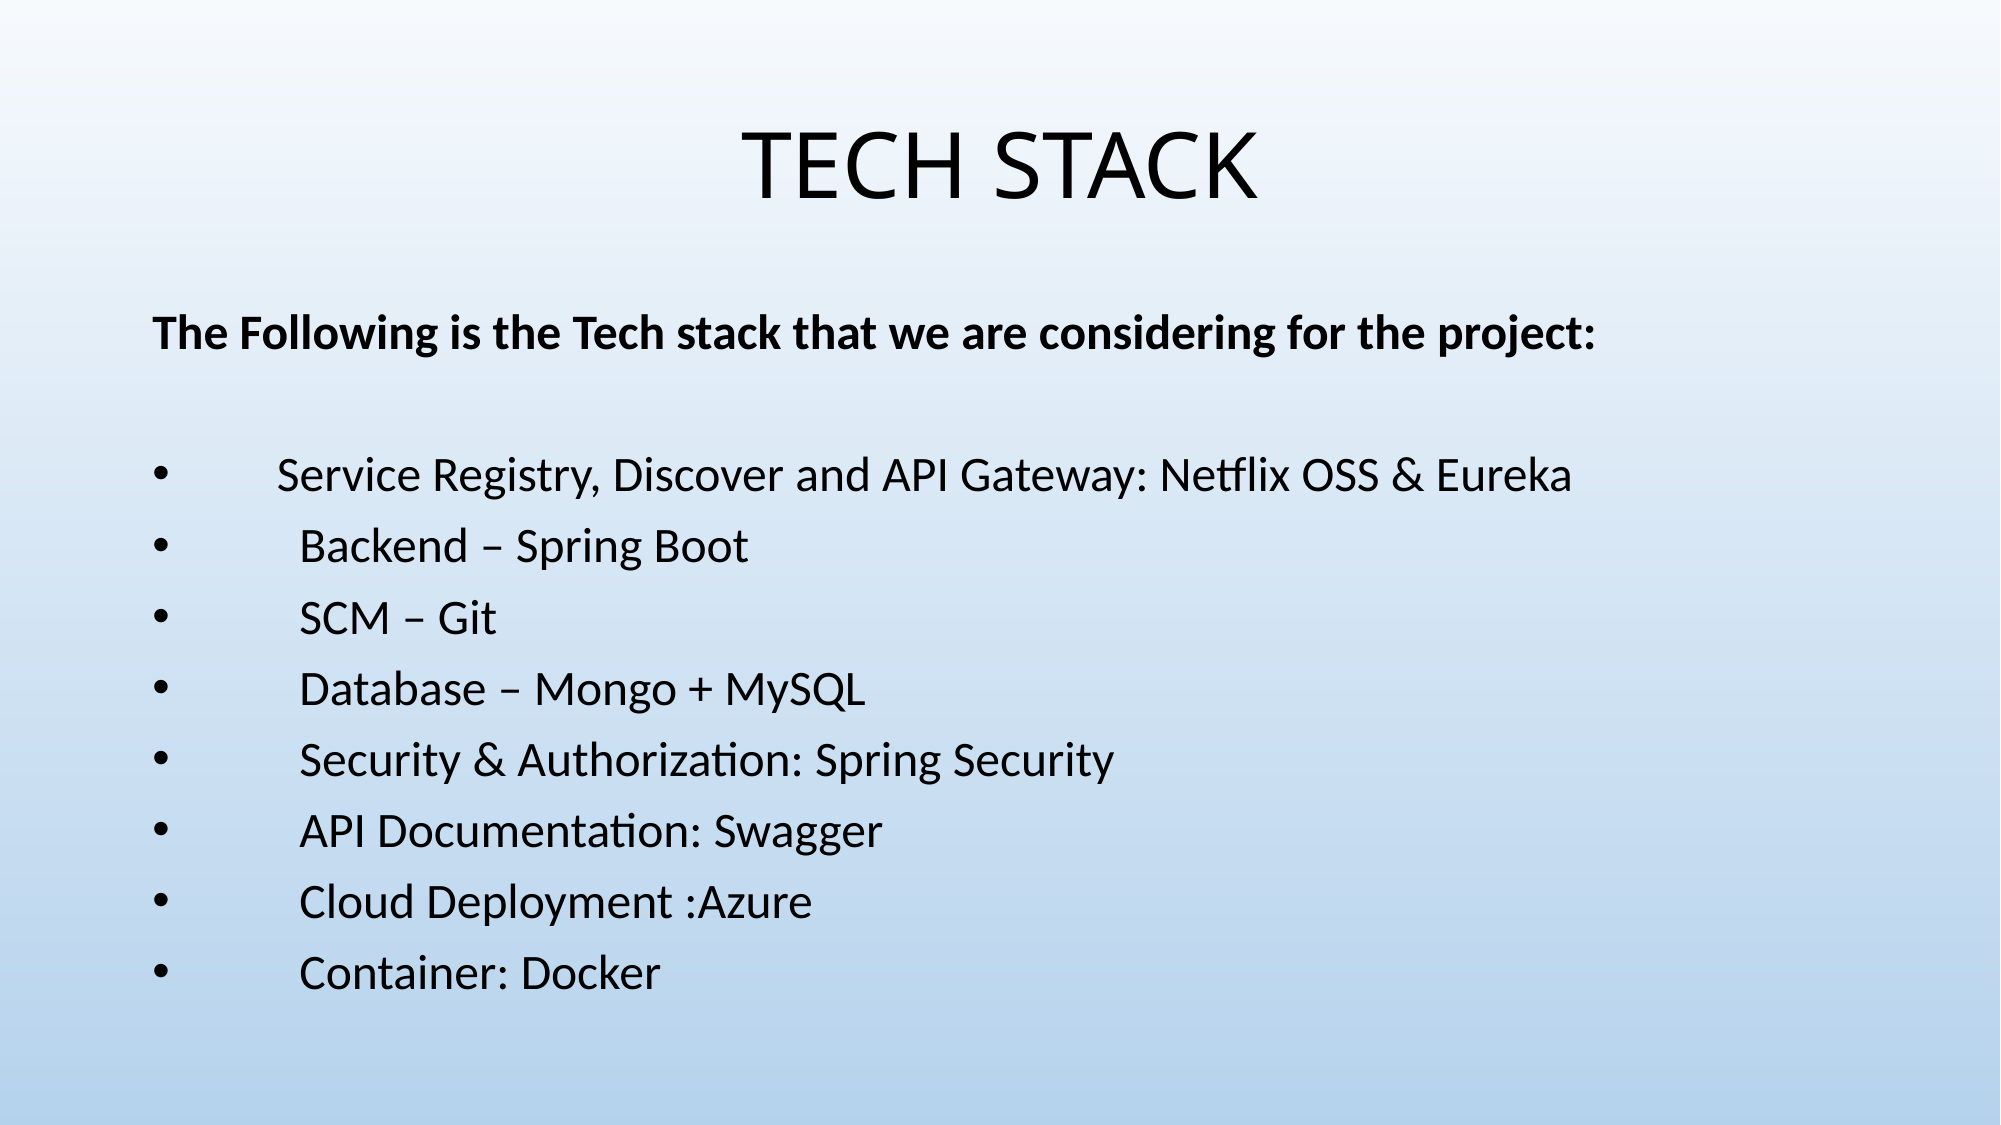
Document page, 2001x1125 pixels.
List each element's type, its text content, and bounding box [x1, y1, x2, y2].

list The Following is the Tech stack that we are considering for the project: Service Registry, Discover and API Gateway: Netflix OSS & Eureka Backend – Spring Boot SCM – Git Database – Mongo + MySQL Security & Authorization: Spring Security API Documentation: Swagger Cloud Deployment :Azure Container: Docker [137, 299, 1863, 1014]
title TECH STACK [137, 59, 1863, 278]
